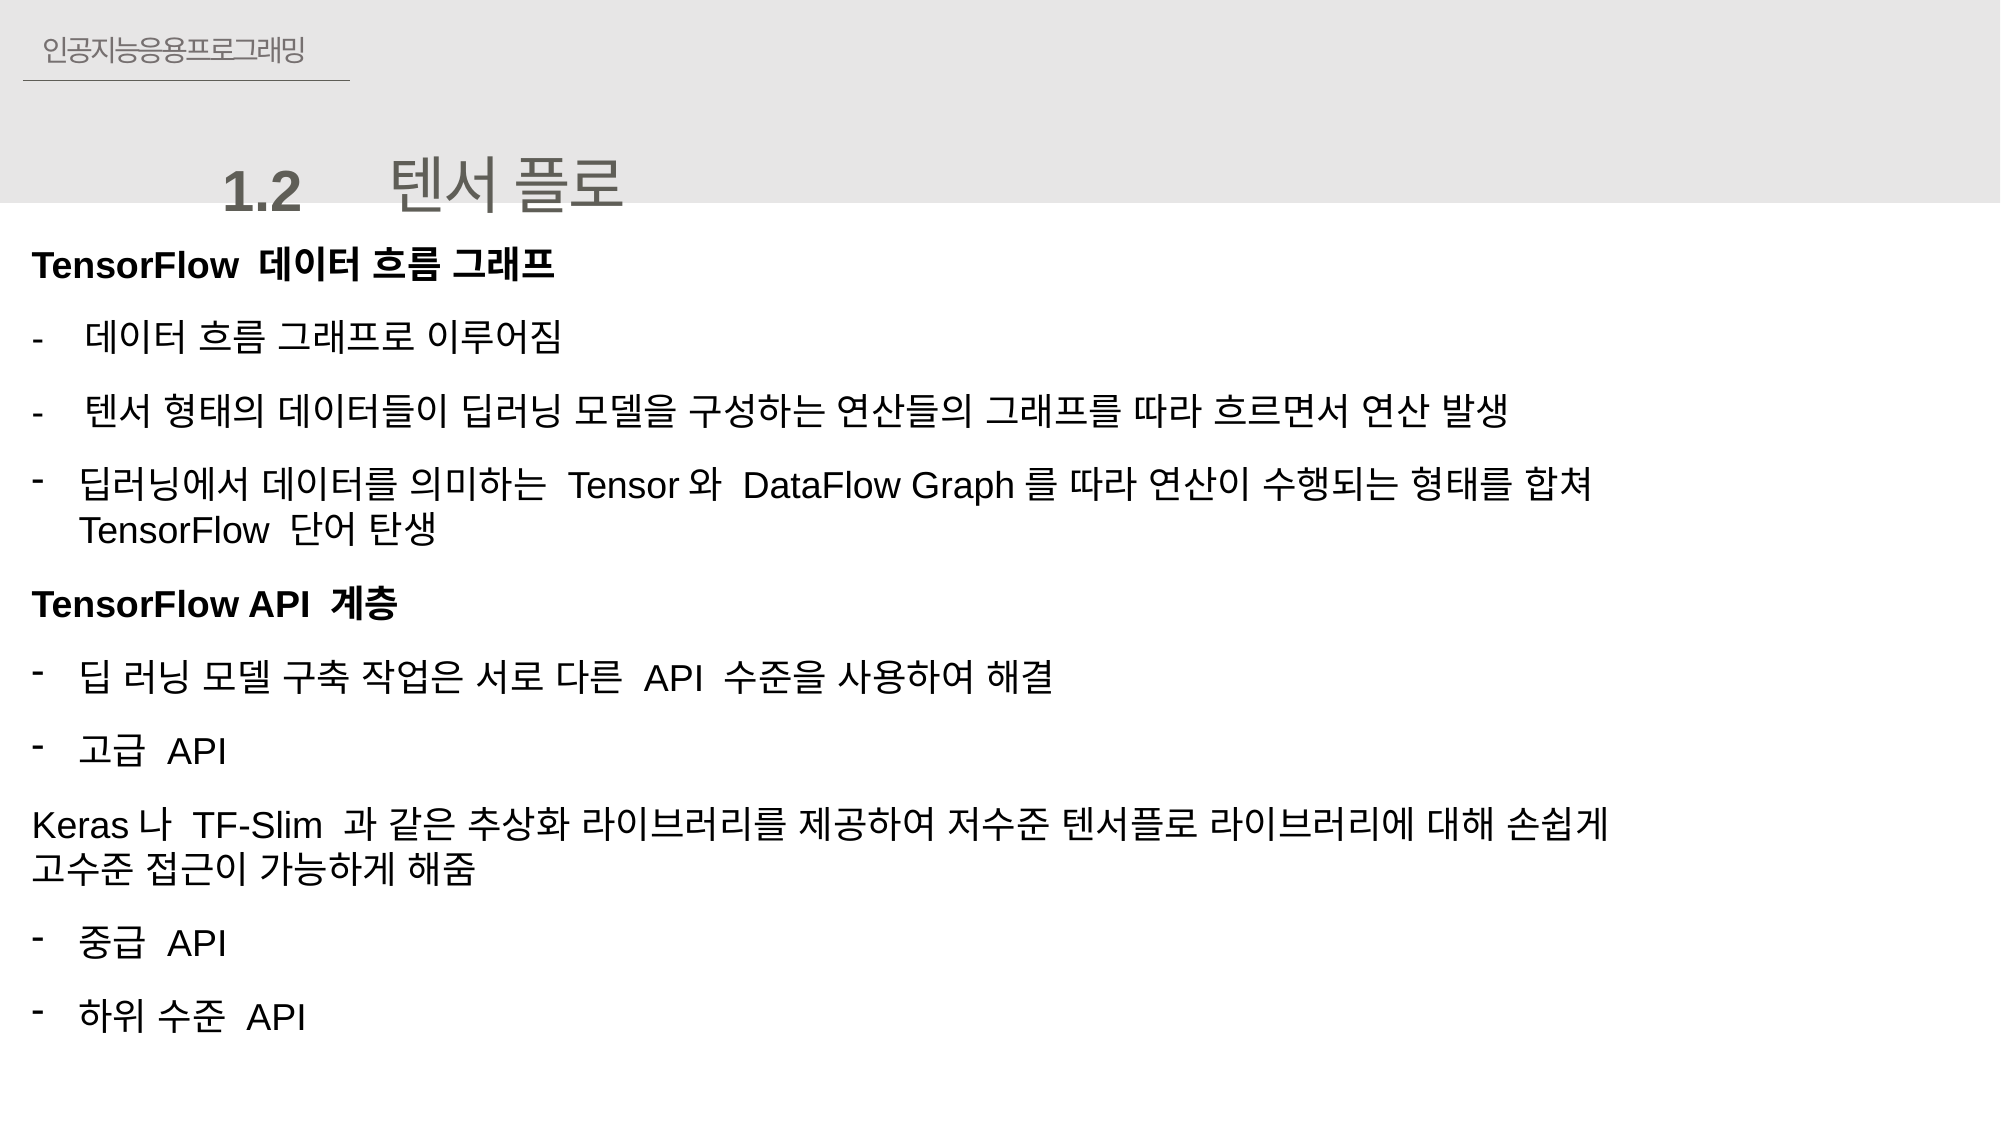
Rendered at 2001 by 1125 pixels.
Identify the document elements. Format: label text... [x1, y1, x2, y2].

text_box 인공지능응용프로그래밍 [40, 30, 338, 68]
text_box TensorFlow 데이터 흐름 그래프 - 데이터 흐름 그래프로 이루어짐 - 텐서 형태의 데이터들이 딥러닝 모델을 구성하는 연산들의 그래프를 따라 흐르면서 연산 발생 딥러닝에서 데이터를 의미하는 Tensor와 DataFlow Graph를 따라 연산이 수행되는 형태를 합쳐 TensorFlow 단어 탄생 TensorFlow API 계층 딥 러닝 모델 구축 작업은 서로 다른 API 수준을 사용하여 해결 고급 API Keras나 TF-Slim 과 같은 추상화 라이브러리를 제공하여 저수준 텐서플로 라이브러리에 대해 손쉽게 고수준 접근이 가능하게 해줌 중급 API 하위 수준 API [29, 212, 1675, 1112]
title 1.2 텐서 플로 [219, 106, 1278, 212]
